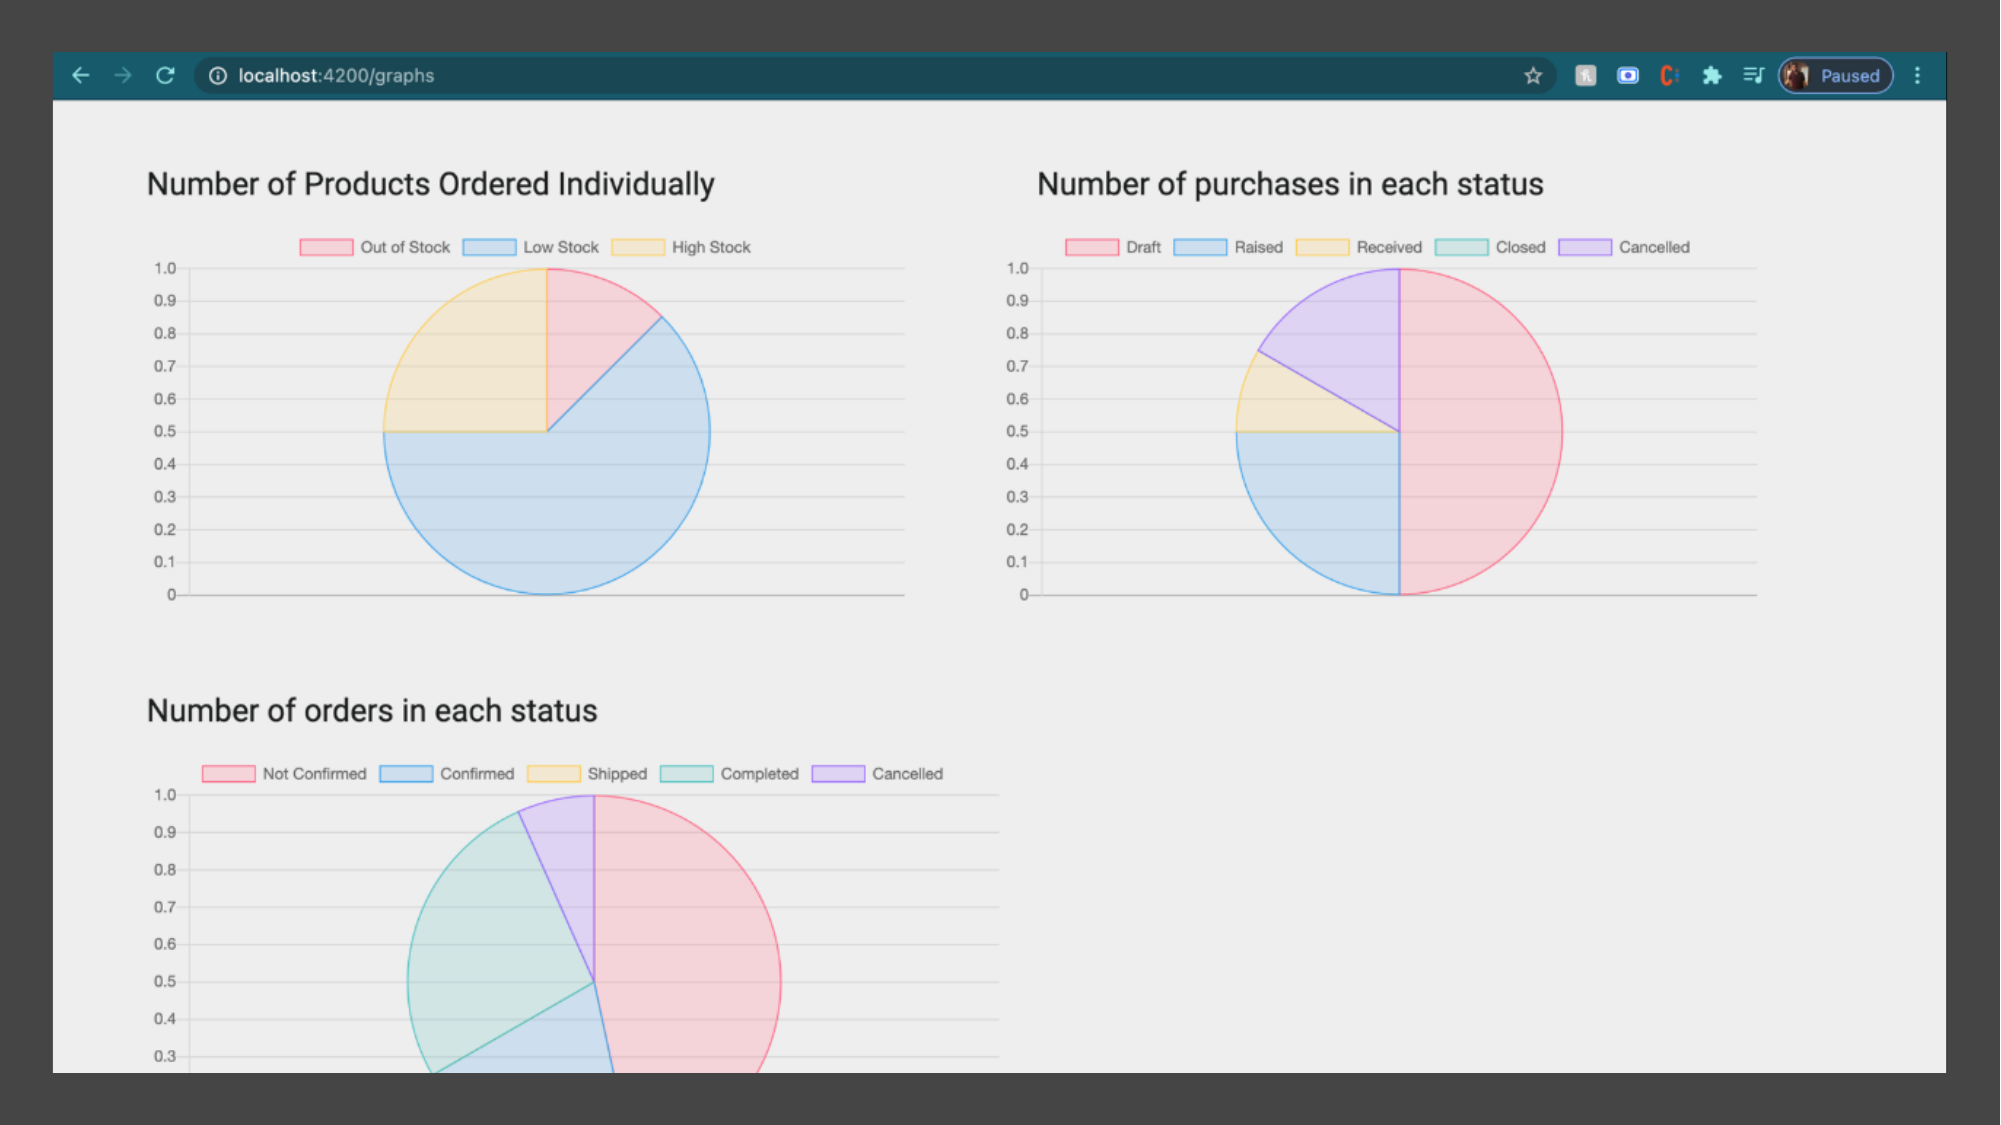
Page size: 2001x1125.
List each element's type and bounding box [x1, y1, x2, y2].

picture [52, 52, 1948, 1073]
